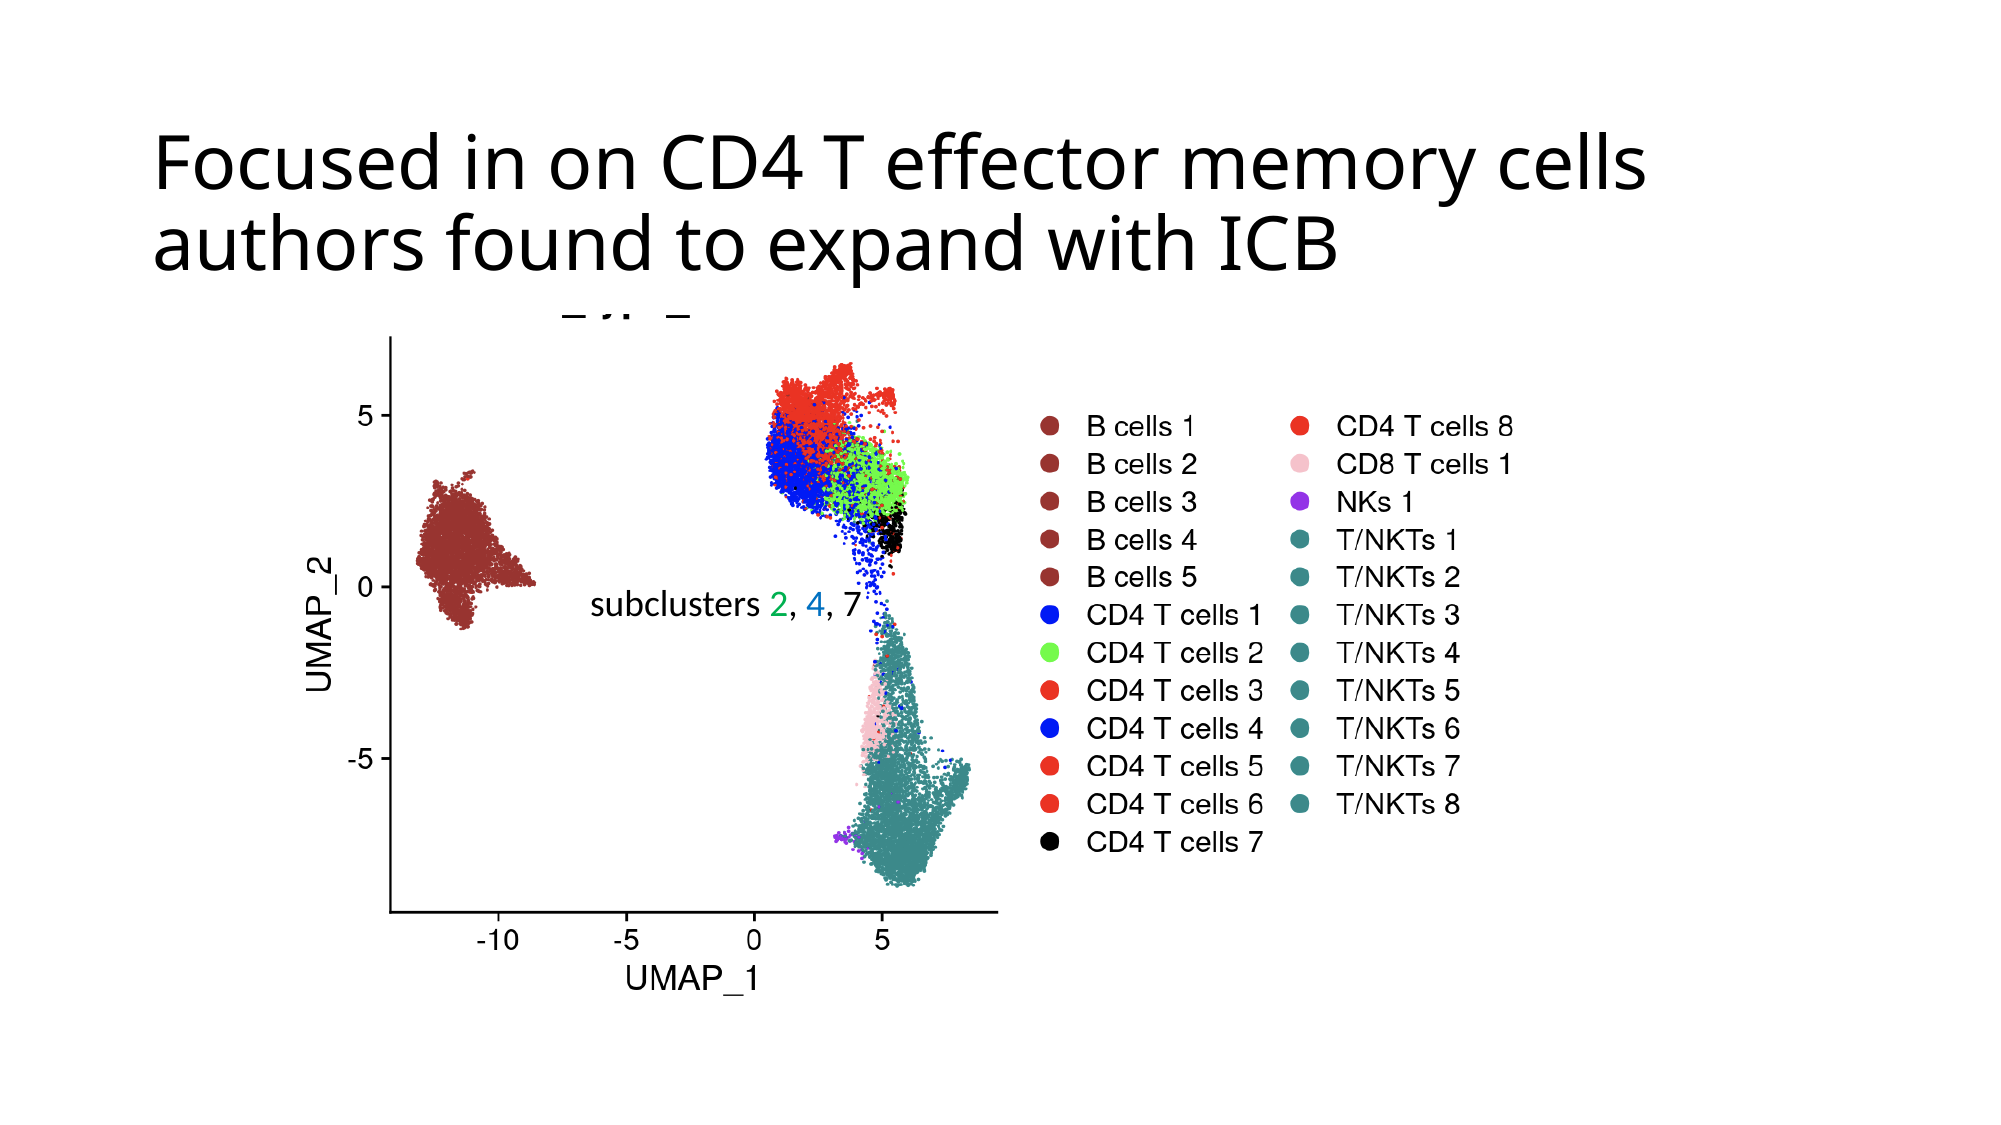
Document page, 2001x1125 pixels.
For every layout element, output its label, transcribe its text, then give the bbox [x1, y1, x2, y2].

title Focused in on CD4 T effector memory cells authors found to expand with ICB [137, 97, 1863, 315]
picture [271, 314, 1547, 1031]
